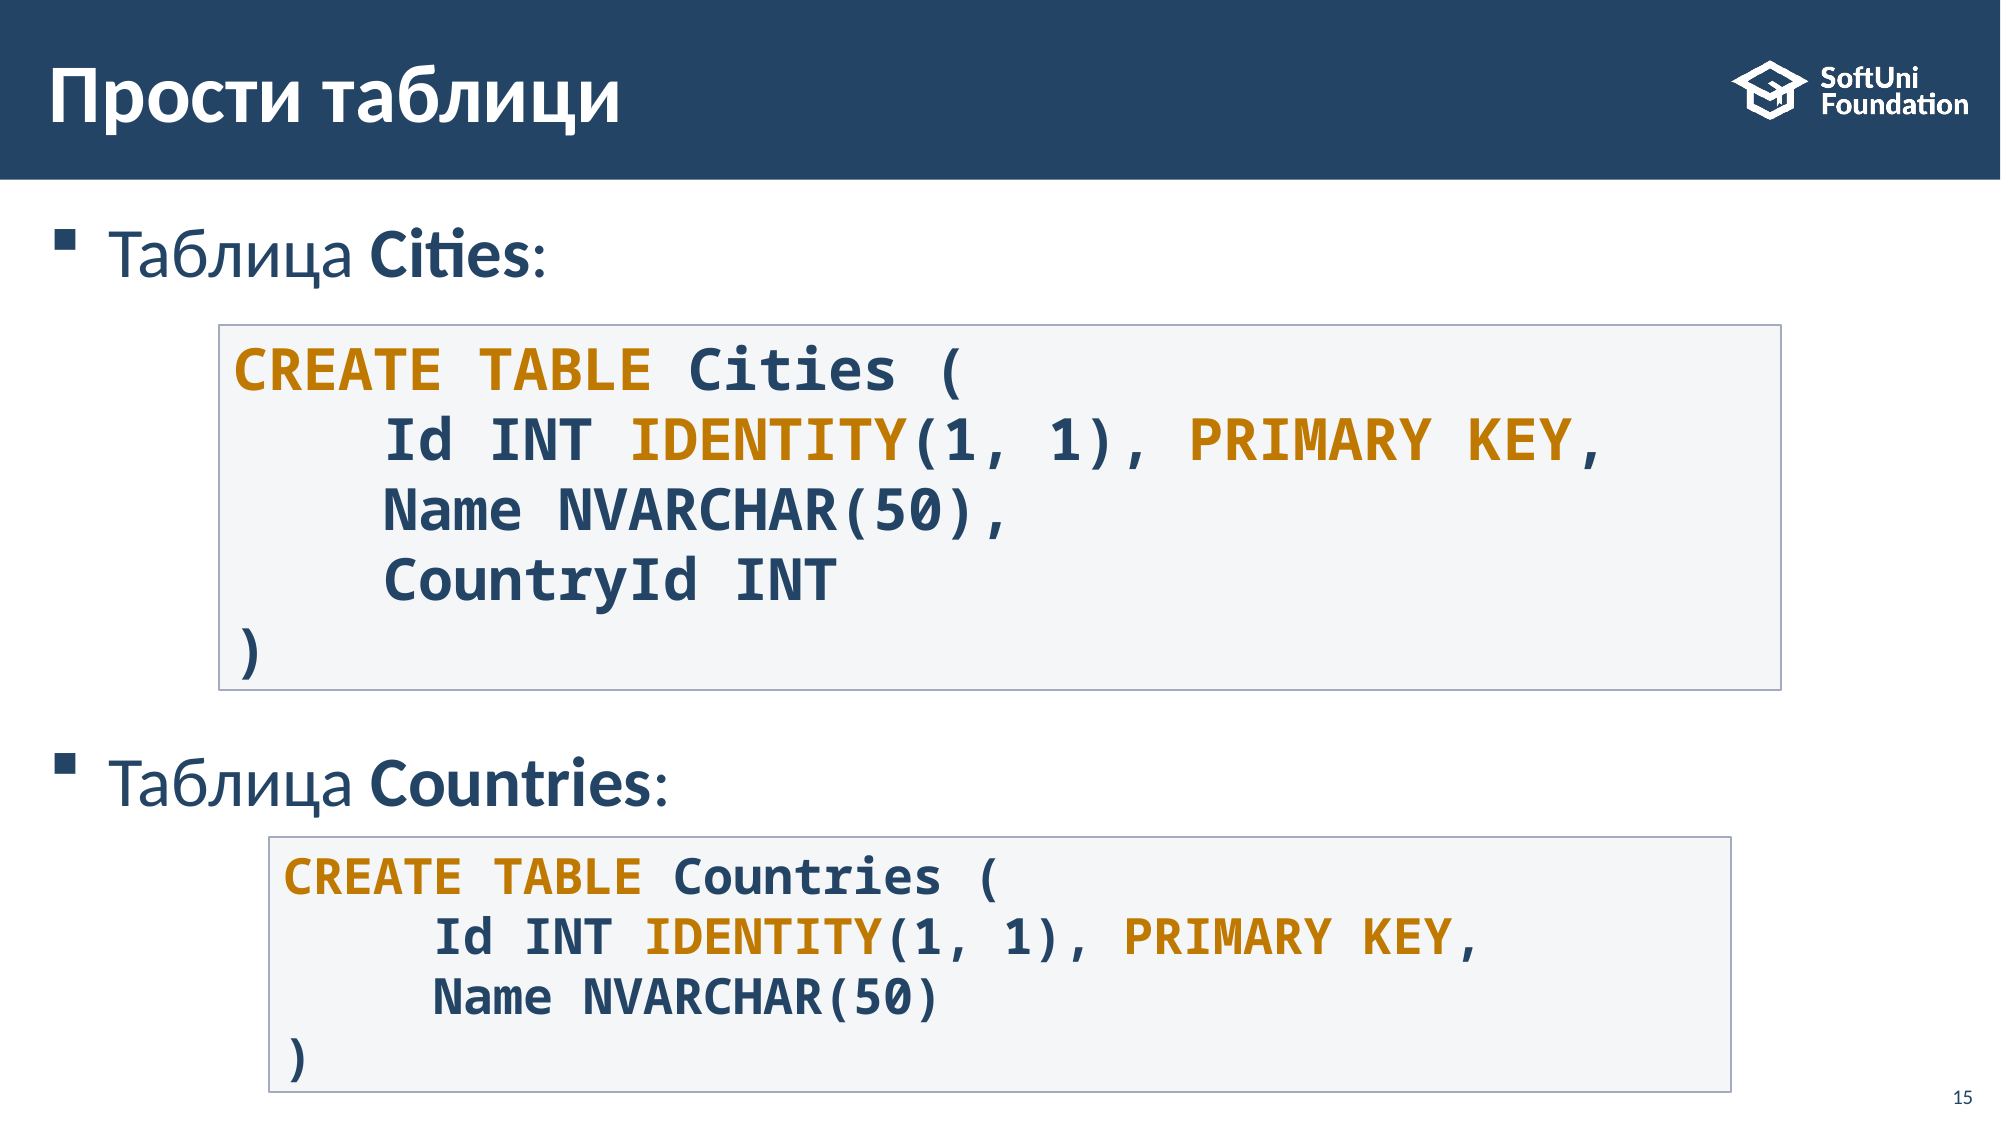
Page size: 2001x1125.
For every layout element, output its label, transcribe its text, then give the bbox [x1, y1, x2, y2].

title Прости таблици [31, 16, 1716, 162]
list Таблица Cities: Таблица Countries: [31, 196, 1970, 1104]
picture [1731, 60, 1968, 120]
slide_number 15 [1927, 1067, 1989, 1117]
text_box CREATE TABLE Cities ( Id INT IDENTITY(1, 1), PRIMARY KEY, Name NVARCHAR(50), CountryId INT ) [218, 324, 1782, 690]
text_box CREATE TABLE Countries ( Id INT IDENTITY(1, 1), PRIMARY KEY, Name NVARCHAR(50) ) [268, 837, 1732, 1093]
